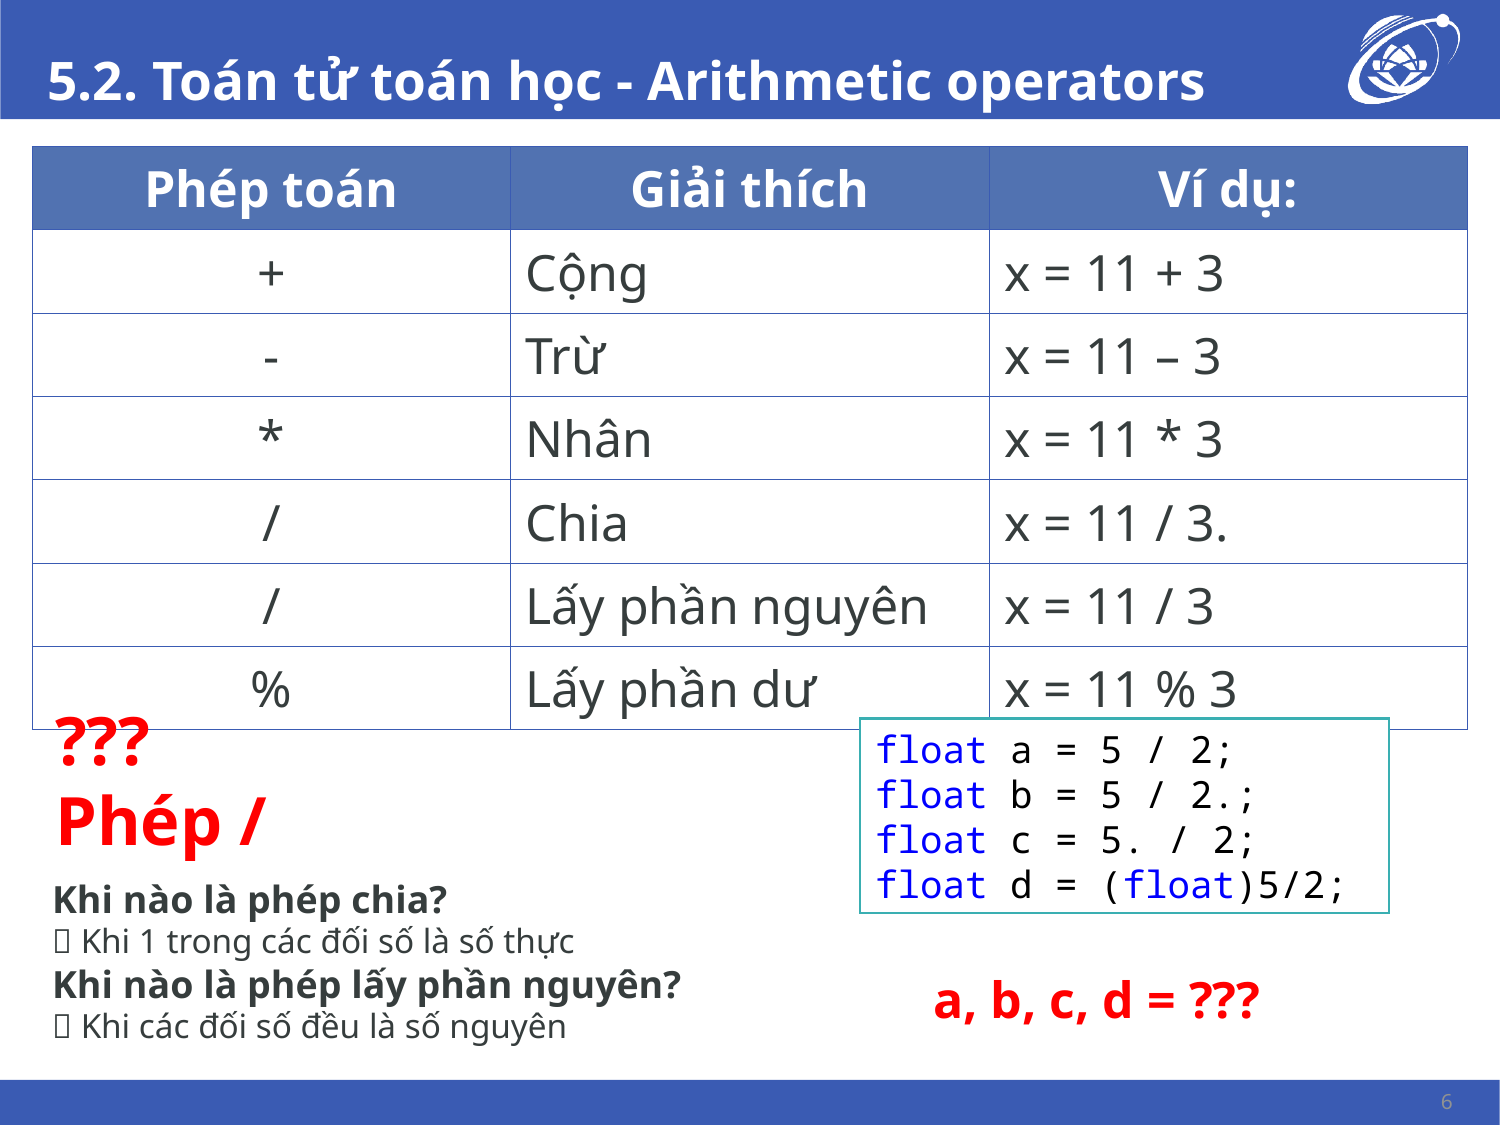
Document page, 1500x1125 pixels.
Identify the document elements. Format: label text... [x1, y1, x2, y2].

table_cell - [33, 314, 510, 396]
text_box ??? Phép / [40, 691, 283, 867]
table_cell Lấy phần nguyên [511, 564, 989, 646]
table_cell Nhân [511, 397, 989, 479]
table_cell Trừ [511, 314, 989, 396]
table_cell x = 11 / 3 [990, 564, 1467, 646]
table_cell / [33, 564, 510, 646]
table_cell Lấy phần dư [511, 647, 989, 729]
table_cell / [33, 480, 510, 563]
text_box a, b, c, d = ??? [918, 961, 1276, 1037]
table_cell Cộng [511, 230, 989, 313]
title 5.2. Toán tử toán học - Arithmetic operators [32, 0, 1468, 120]
table_header Phép toán [33, 147, 510, 229]
table_cell x = 11 – 3 [990, 314, 1467, 396]
table_cell x = 11 / 3. [990, 480, 1467, 563]
table_cell x = 11 + 3 [990, 230, 1467, 313]
text_box Khi nào là phép chia?  Khi 1 trong các đối số là số thực Khi nào là phép lấy phần nguyên?  Khi các đối số đều là số nguyên [37, 868, 698, 1053]
table_cell * [33, 397, 510, 479]
table_cell x = 11 * 3 [990, 397, 1467, 479]
slide_number 6 [1388, 1083, 1468, 1122]
table_header Ví dụ: [990, 147, 1467, 229]
table_cell Chia [511, 480, 989, 563]
table_cell x = 11 % 3 [990, 647, 1467, 729]
table_cell % [33, 647, 510, 729]
text_box float a = 5 / 2; float b = 5 / 2.; float c = 5. / 2; float d = (float)5/2; [859, 717, 1390, 914]
table_header Giải thích [511, 147, 989, 229]
table_cell + [33, 230, 510, 313]
